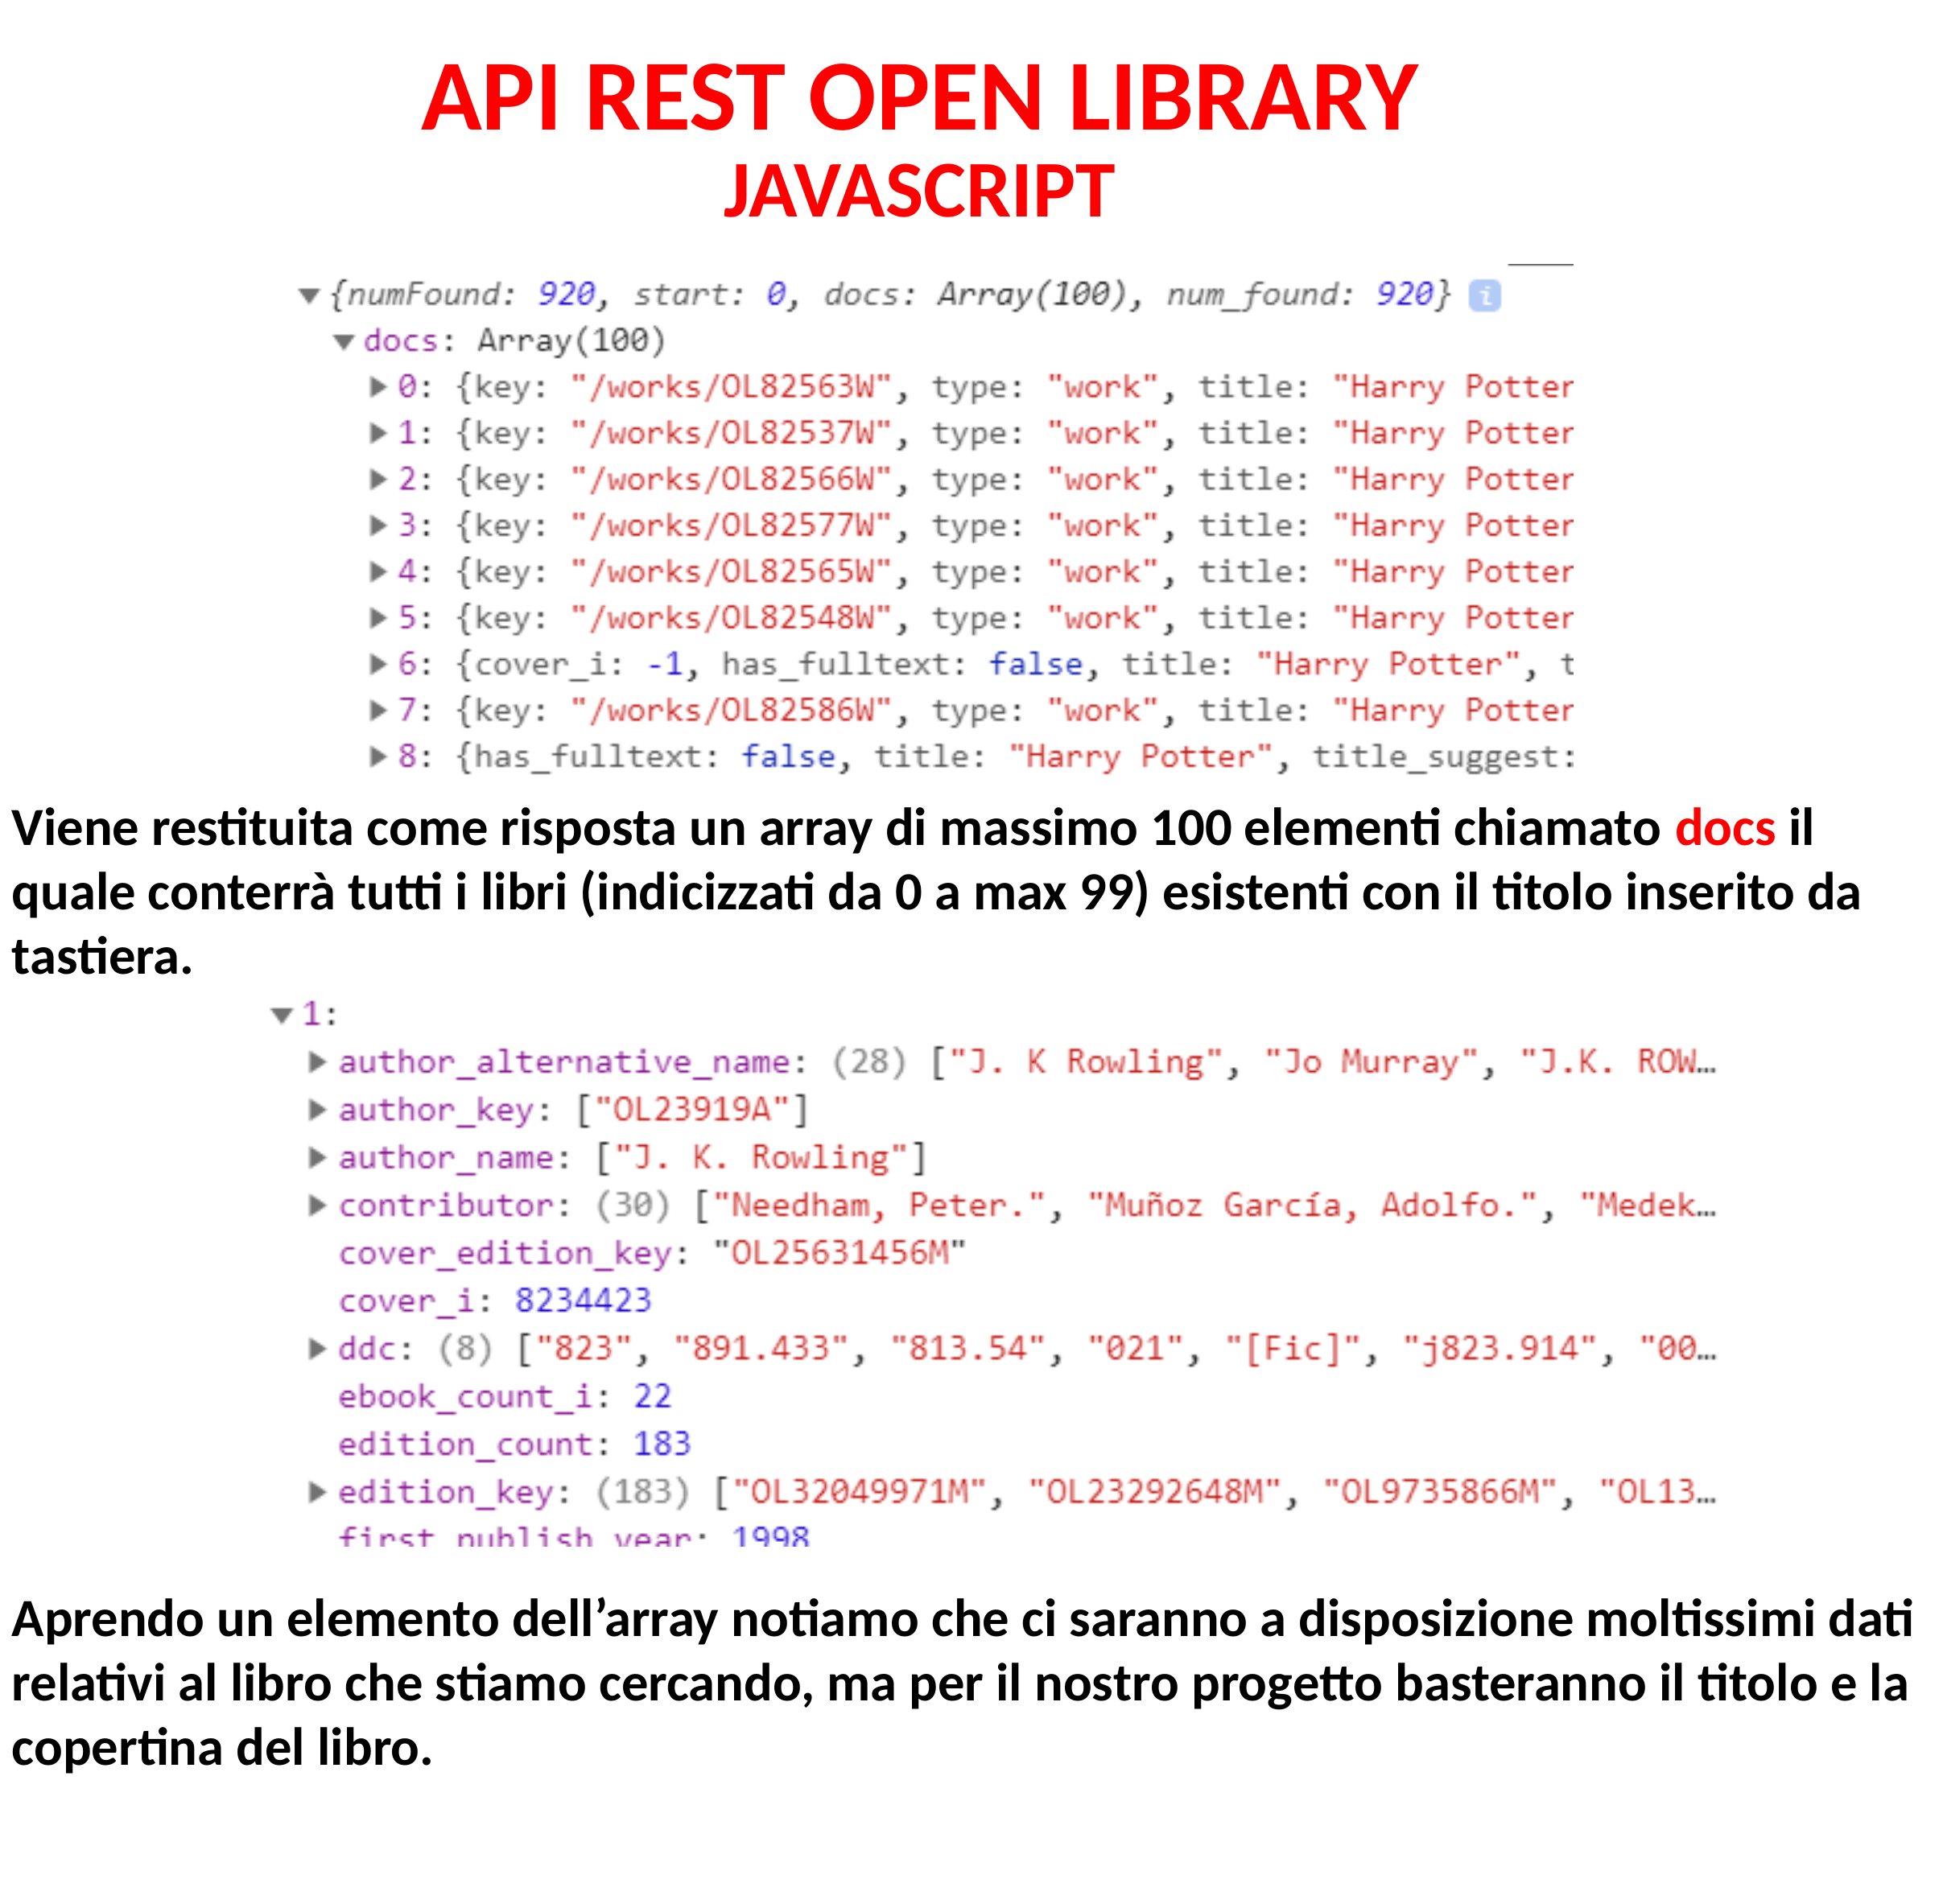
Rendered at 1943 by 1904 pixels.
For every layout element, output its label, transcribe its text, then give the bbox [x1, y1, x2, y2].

text_box JAVASCRIPT [109, 130, 1730, 239]
text_box Aprendo un elemento dell’array notiamo che ci saranno a disposizione moltissimi dati relativi al libro che stiamo cercando, ma per il nostro progetto basteranno il titolo e la copertina del libro. [0, 1576, 1943, 1782]
text_box API REST OPEN LIBRARY [109, 23, 1730, 130]
picture [266, 264, 1574, 786]
text_box Viene restituita come risposta un array di massimo 100 elementi chiamato docs il quale conterrà tutti i libri (indicizzati da 0 a max 99) esistenti con il titolo inserito da tastiera. [0, 785, 1943, 991]
picture [254, 992, 1751, 1547]
